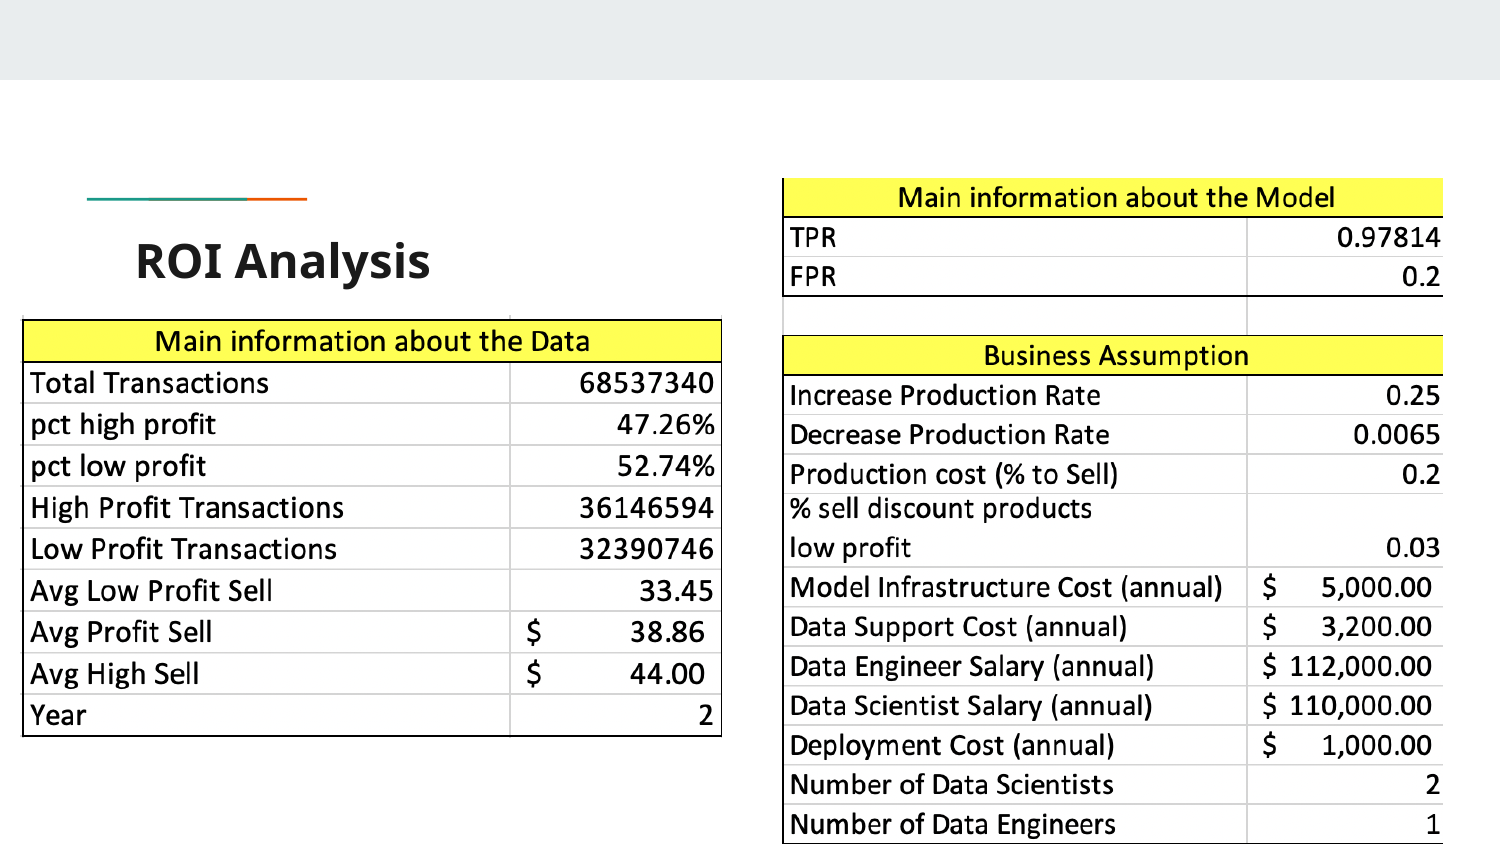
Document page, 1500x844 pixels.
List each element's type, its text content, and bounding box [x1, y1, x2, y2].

picture [782, 178, 1443, 844]
picture [20, 315, 722, 738]
title ROI Analysis [119, 216, 777, 305]
